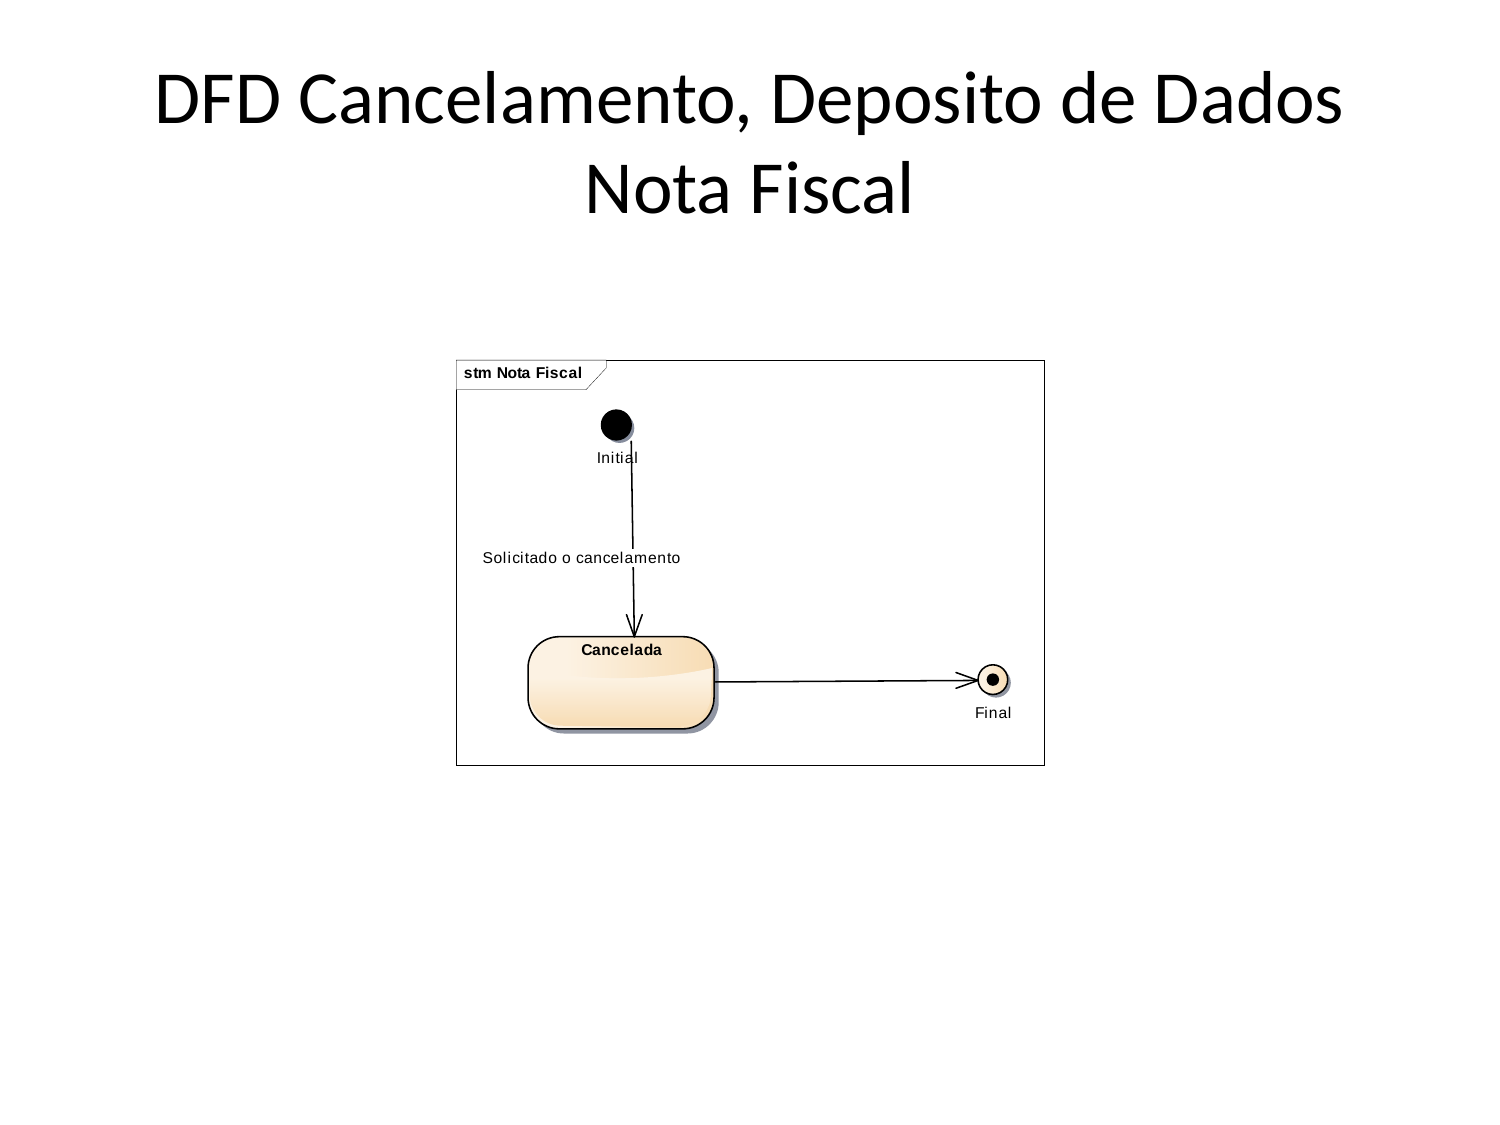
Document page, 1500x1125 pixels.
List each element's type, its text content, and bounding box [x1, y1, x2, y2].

title DFD Cancelamento, Deposito de Dados Nota Fiscal [75, 45, 1425, 233]
picture [451, 355, 1049, 770]
